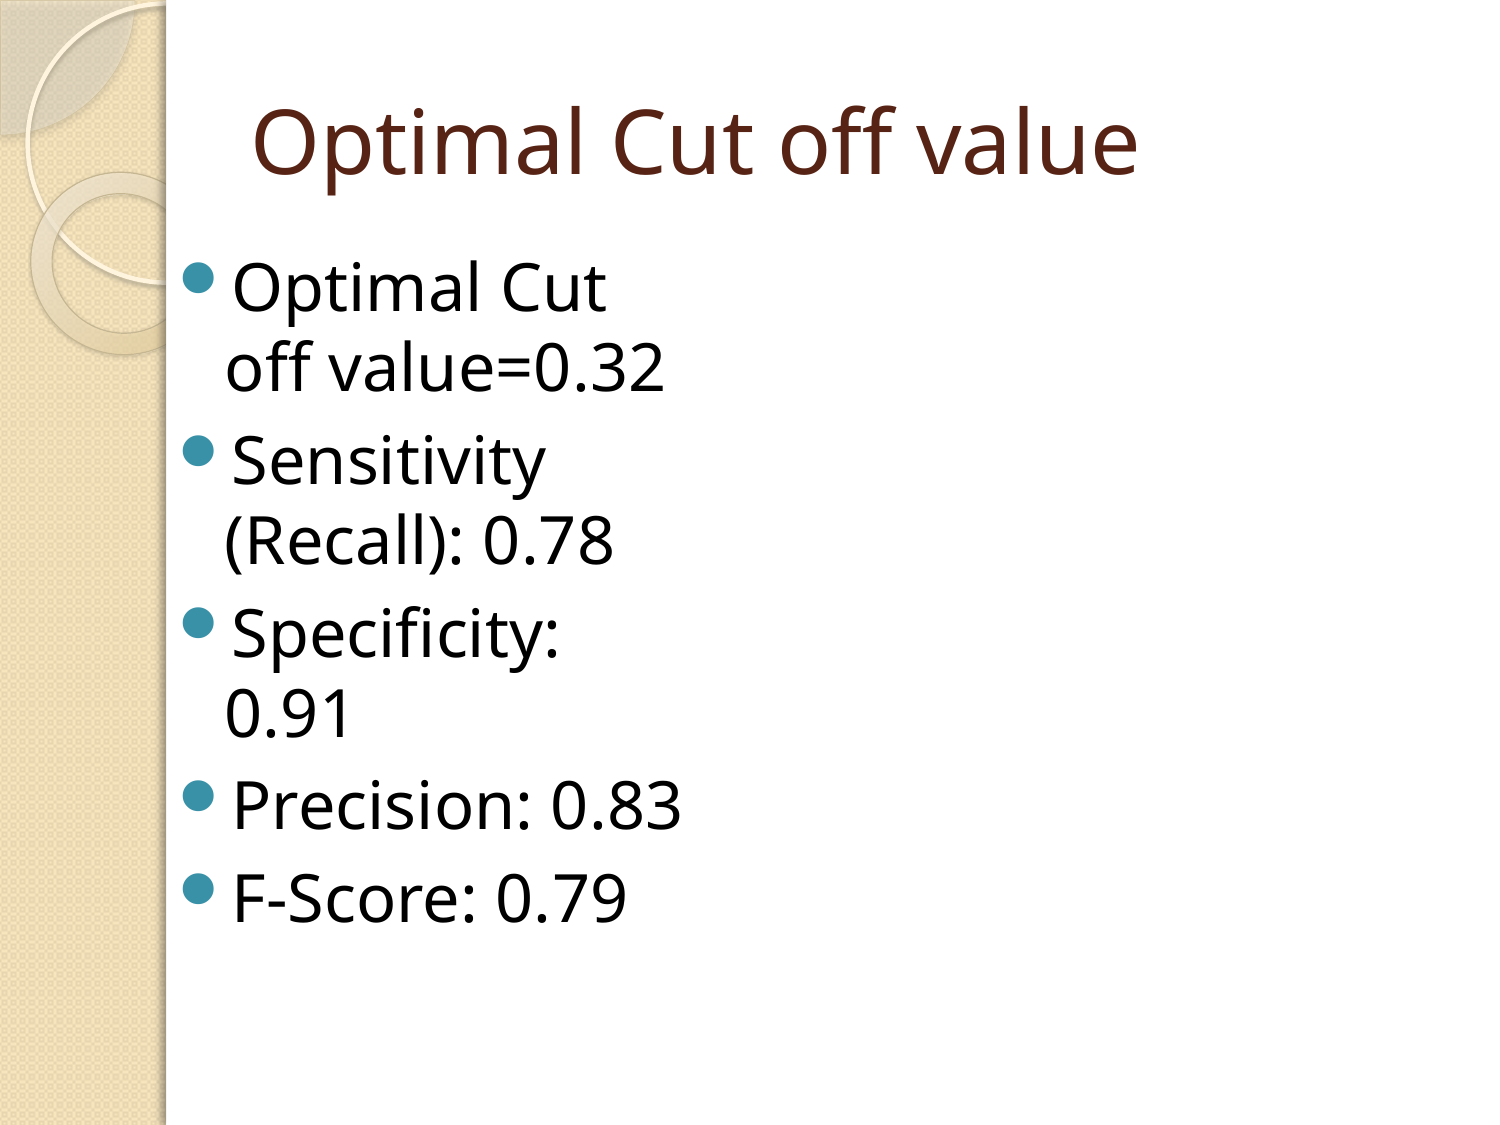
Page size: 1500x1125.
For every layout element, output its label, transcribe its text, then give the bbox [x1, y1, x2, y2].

list Optimal Cut off value=0.32 Sensitivity (Recall): 0.78 Specificity: 0.91 Precision: 0.83 F-Score: 0.79 [150, 237, 713, 1063]
title Optimal Cut off value [235, 45, 1466, 233]
